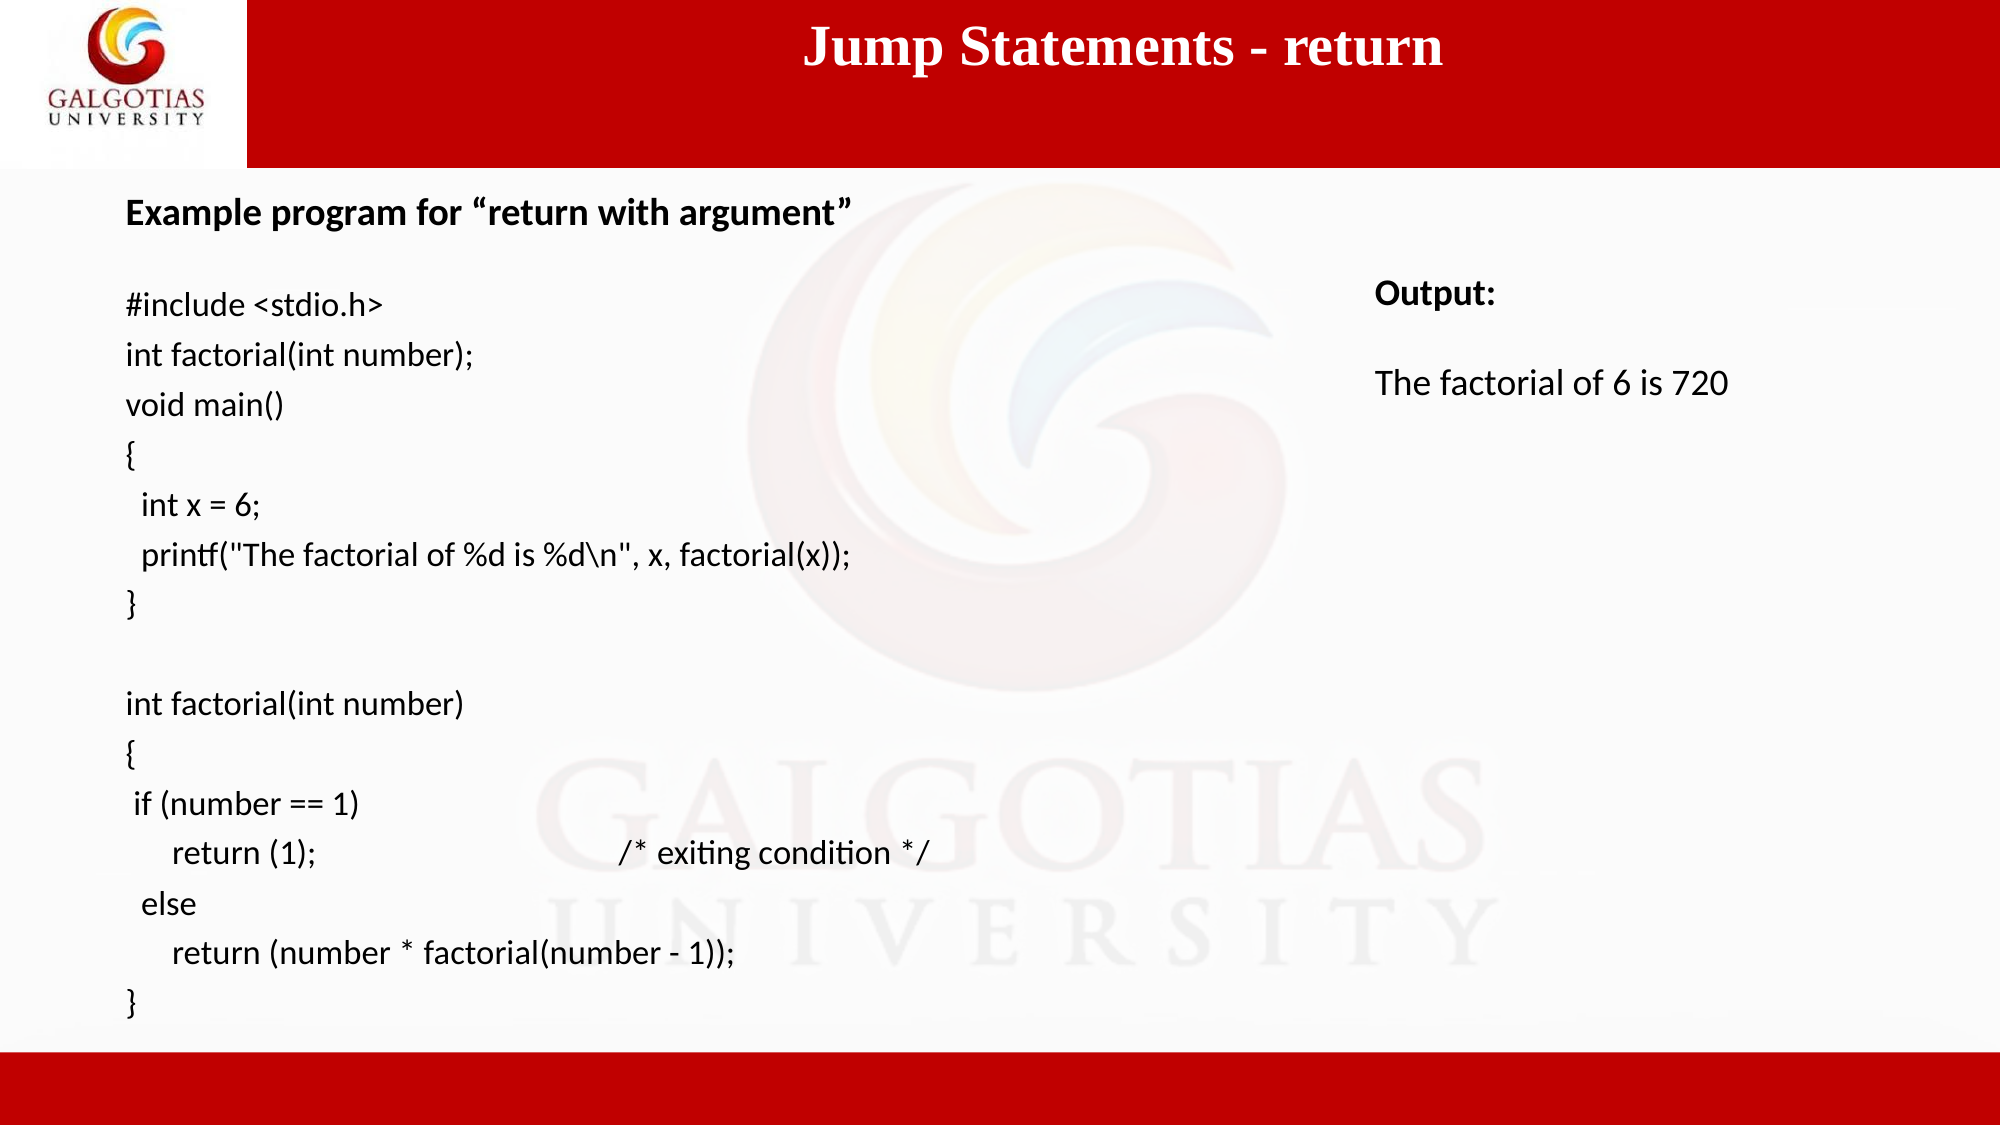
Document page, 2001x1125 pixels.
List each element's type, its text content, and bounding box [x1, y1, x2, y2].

picture [0, 0, 247, 169]
text_box Jump Statements - return [247, 0, 2000, 168]
list Example program for “return with argument” #include <stdio.h> int factorial(int number); void main() { int x = 6; printf("The factorial of %d is %d\n", x, factorial(x)); } int factorial(int number) { if (number == 1) return (1); /* exiting condition */ else return (number * factorial(number - 1)); } [110, 169, 1836, 1035]
text_box Output: The factorial of 6 is 720 [1360, 260, 1753, 411]
text_box [0, 1052, 2000, 1125]
